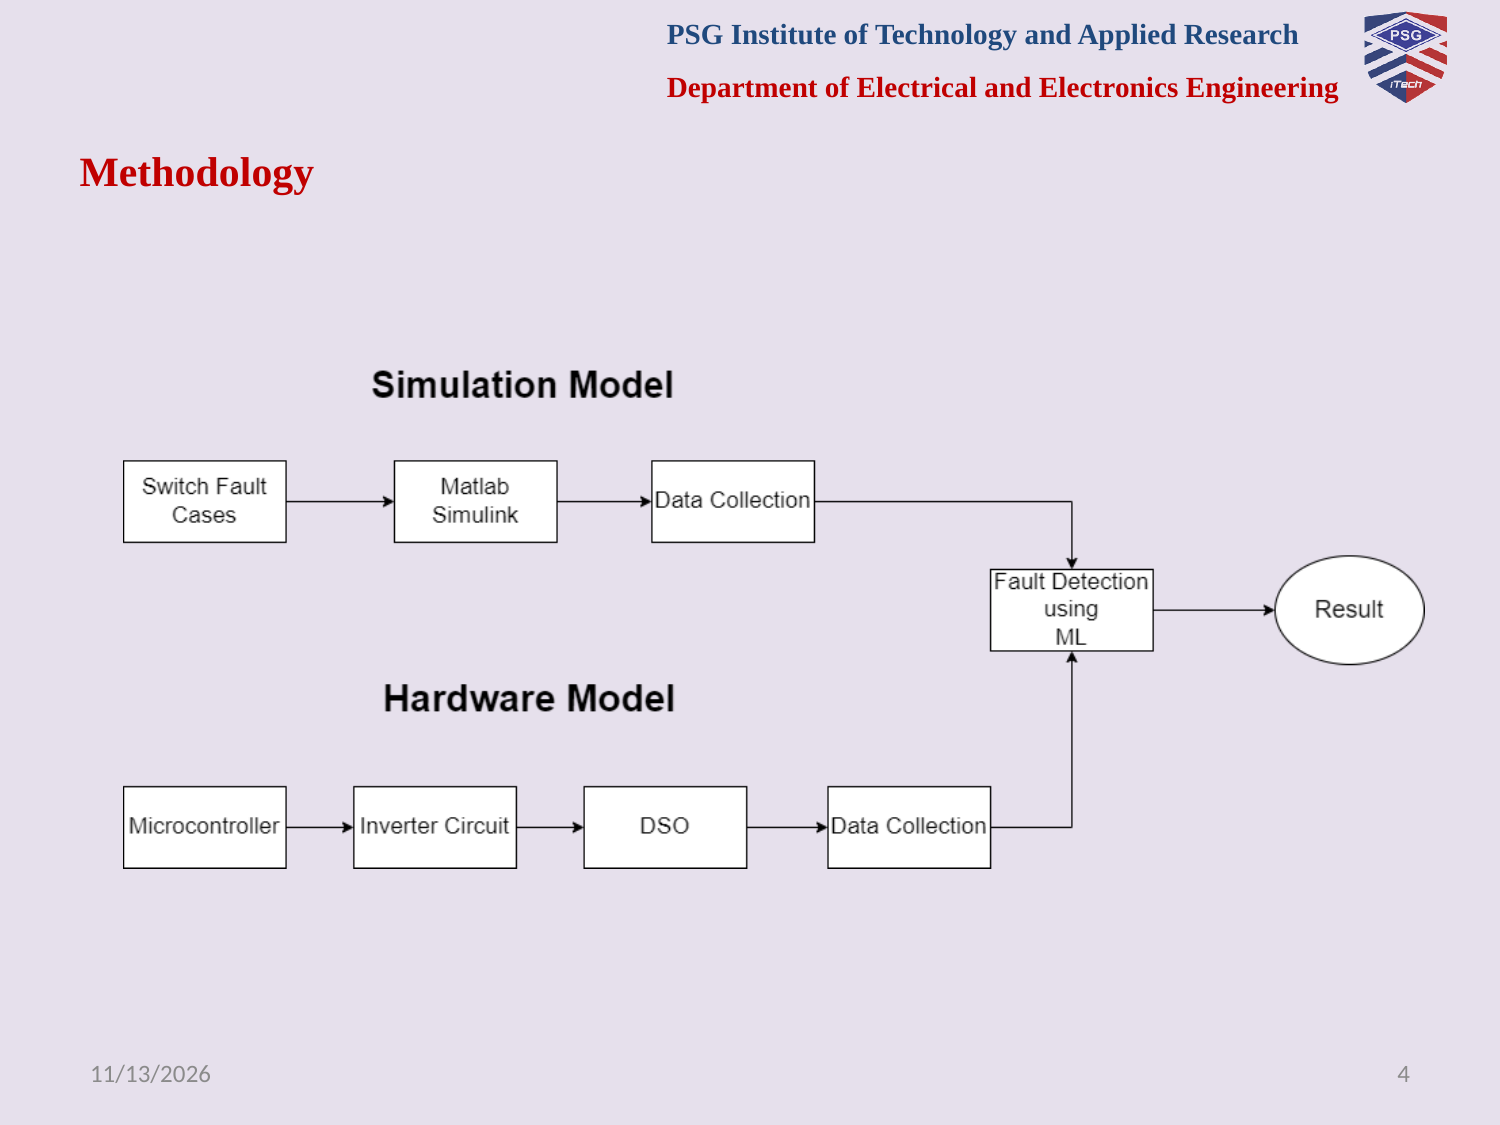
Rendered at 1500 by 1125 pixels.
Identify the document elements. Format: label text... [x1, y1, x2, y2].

picture [123, 364, 1426, 869]
slide_number 4 [1074, 1042, 1425, 1103]
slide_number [75, 1042, 425, 1103]
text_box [543, 0, 1500, 107]
text_box Methodology [64, 137, 1365, 202]
